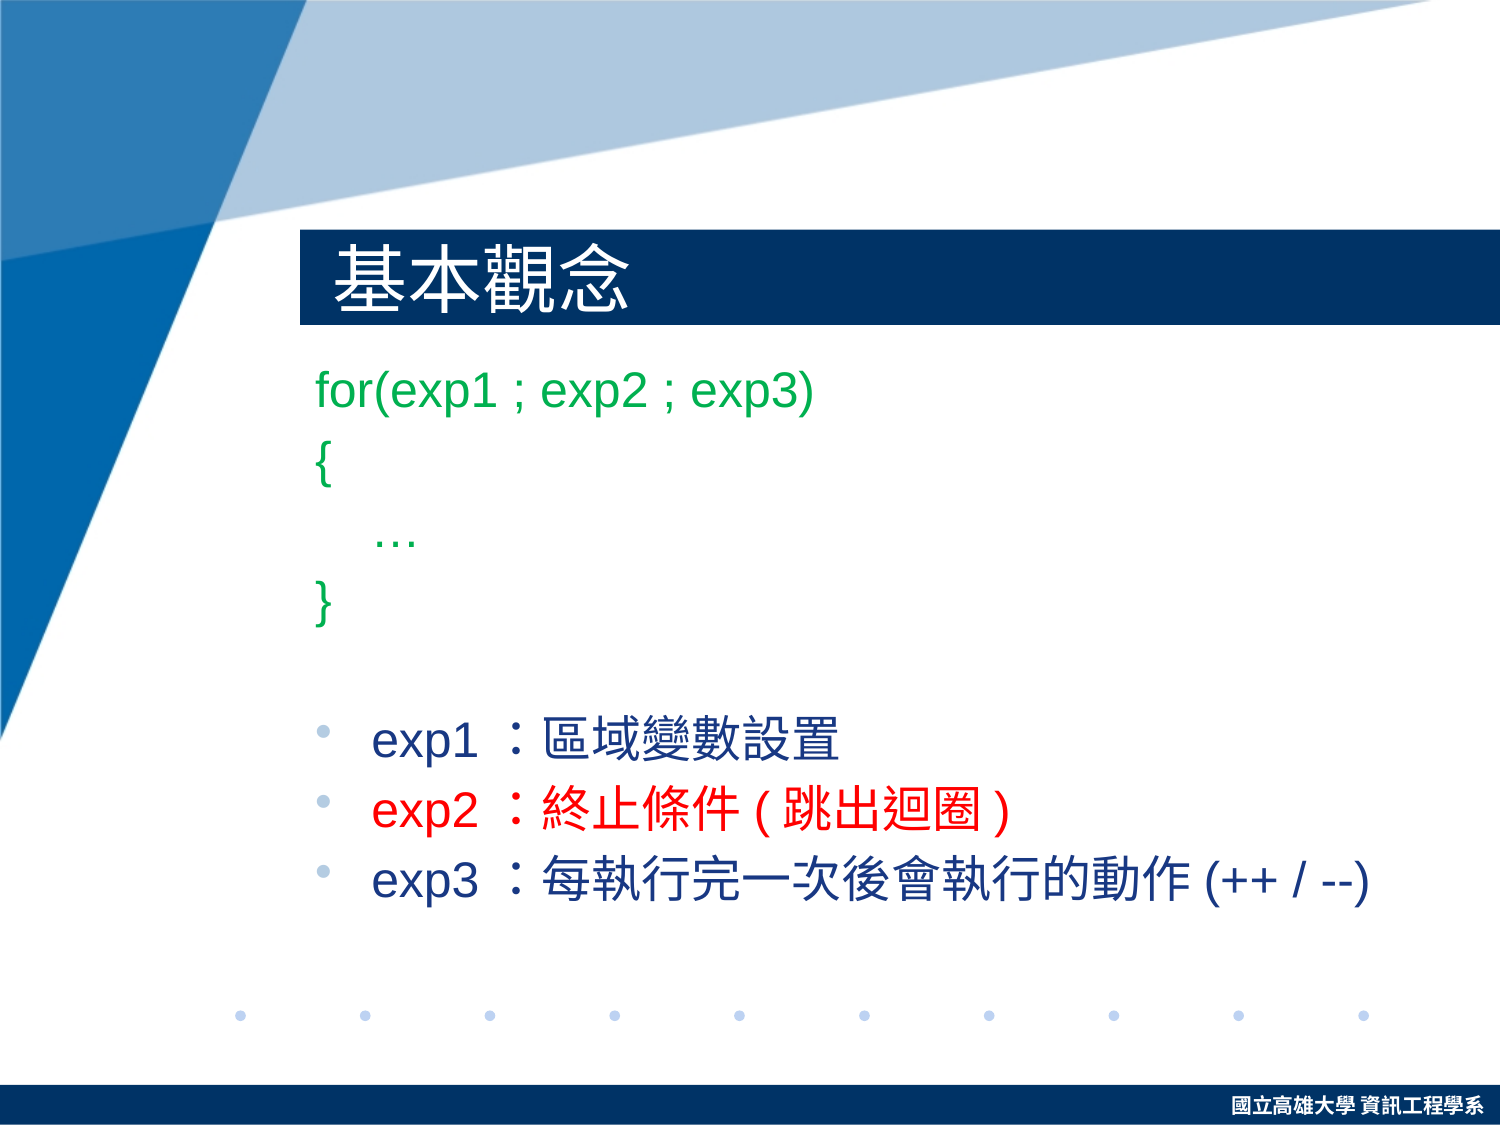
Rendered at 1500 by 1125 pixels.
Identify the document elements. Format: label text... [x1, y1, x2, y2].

title 基本觀念 [300, 229, 1500, 325]
picture [0, 0, 1500, 842]
list for(exp1 ; exp2 ; exp3) { … } exp1：區域變數設置 exp2：終止條件(跳出迴圈) exp3：每執行完一次後會執行的動作(++ / --) [300, 350, 1475, 1013]
